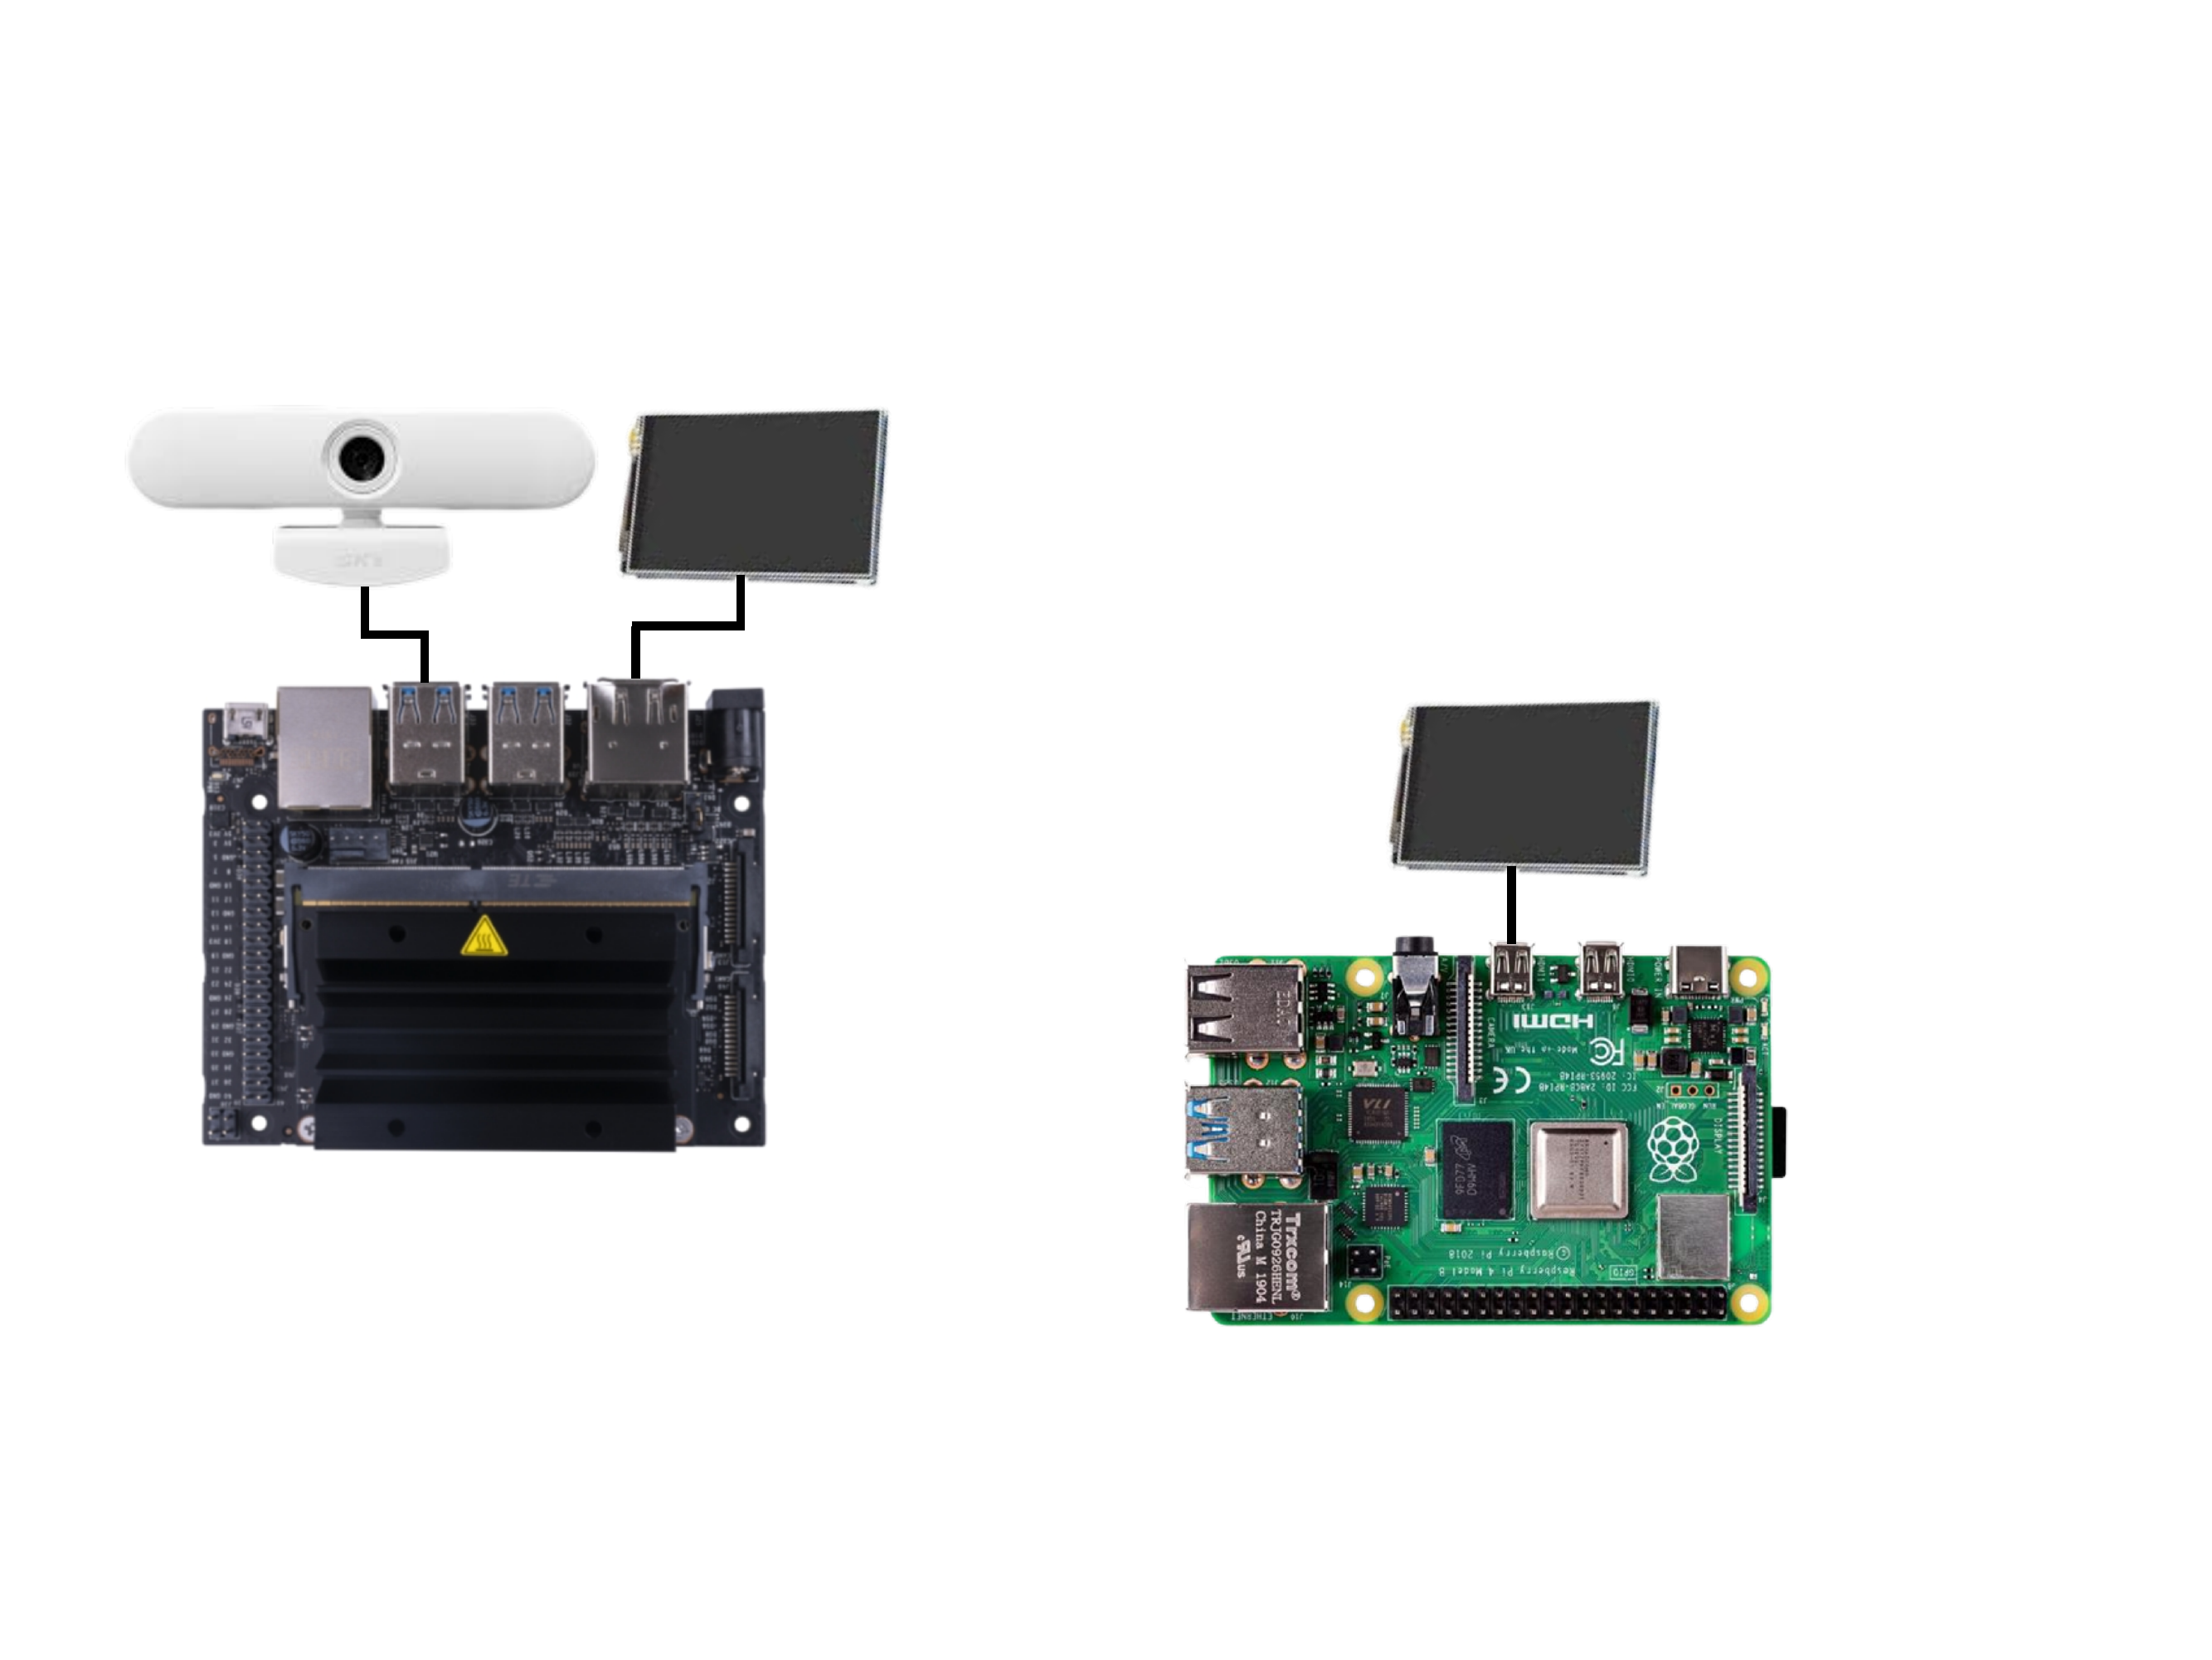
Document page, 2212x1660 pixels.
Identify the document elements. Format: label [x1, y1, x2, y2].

picture [110, 284, 984, 1171]
picture [1158, 575, 1806, 1346]
